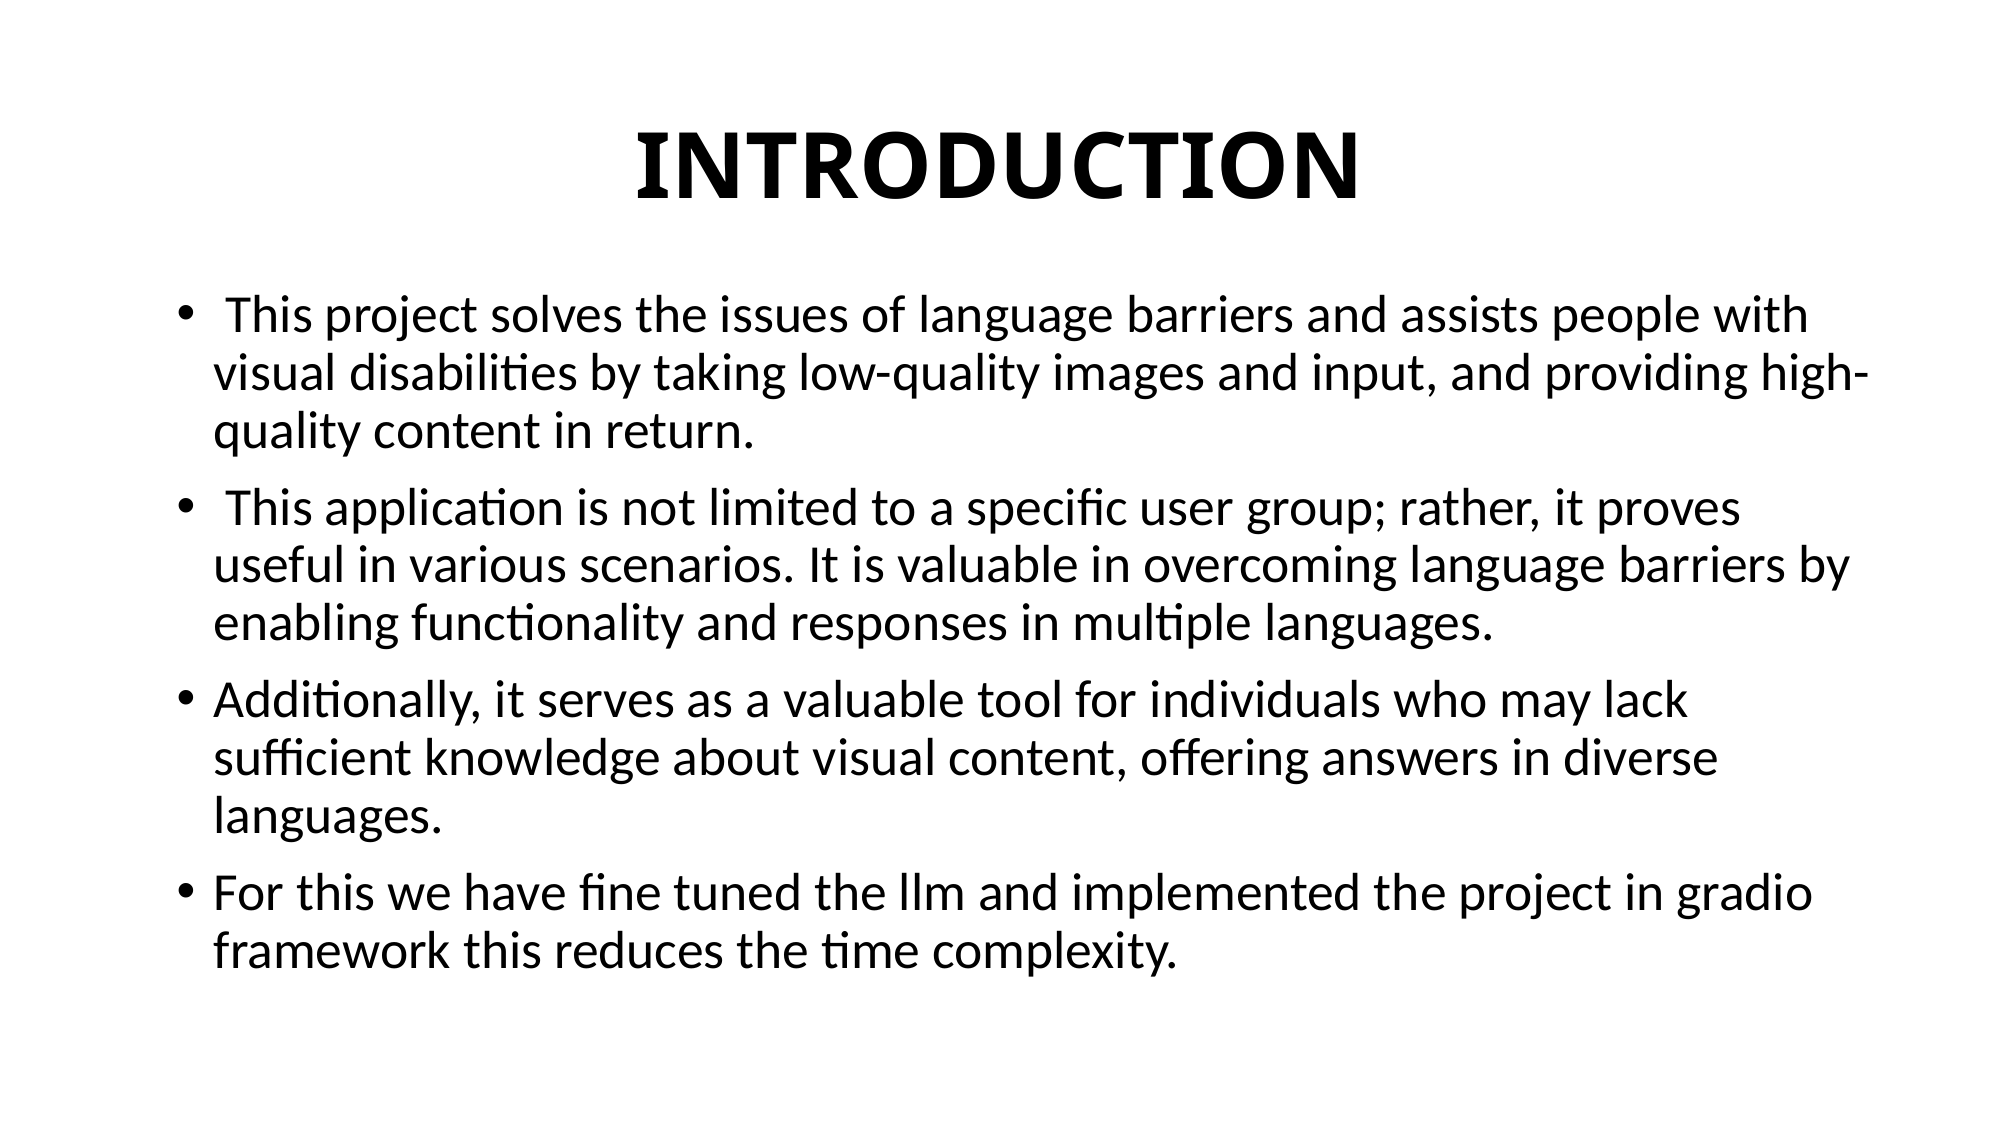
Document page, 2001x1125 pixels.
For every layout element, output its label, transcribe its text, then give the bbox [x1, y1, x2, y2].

list This project solves the issues of language barriers and assists people with visual disabilities by taking low-quality images and input, and providing high-quality content in return. This application is not limited to a specific user group; rather, it proves useful in various scenarios. It is valuable in overcoming language barriers by enabling functionality and responses in multiple languages. Additionally, it serves as a valuable tool for individuals who may lack sufficient knowledge about visual content, offering answers in diverse languages. For this we have fine tuned the llm and implemented the project in gradio framework this reduces the time complexity. [161, 278, 1887, 993]
title INTRODUCTION [137, 59, 1863, 278]
